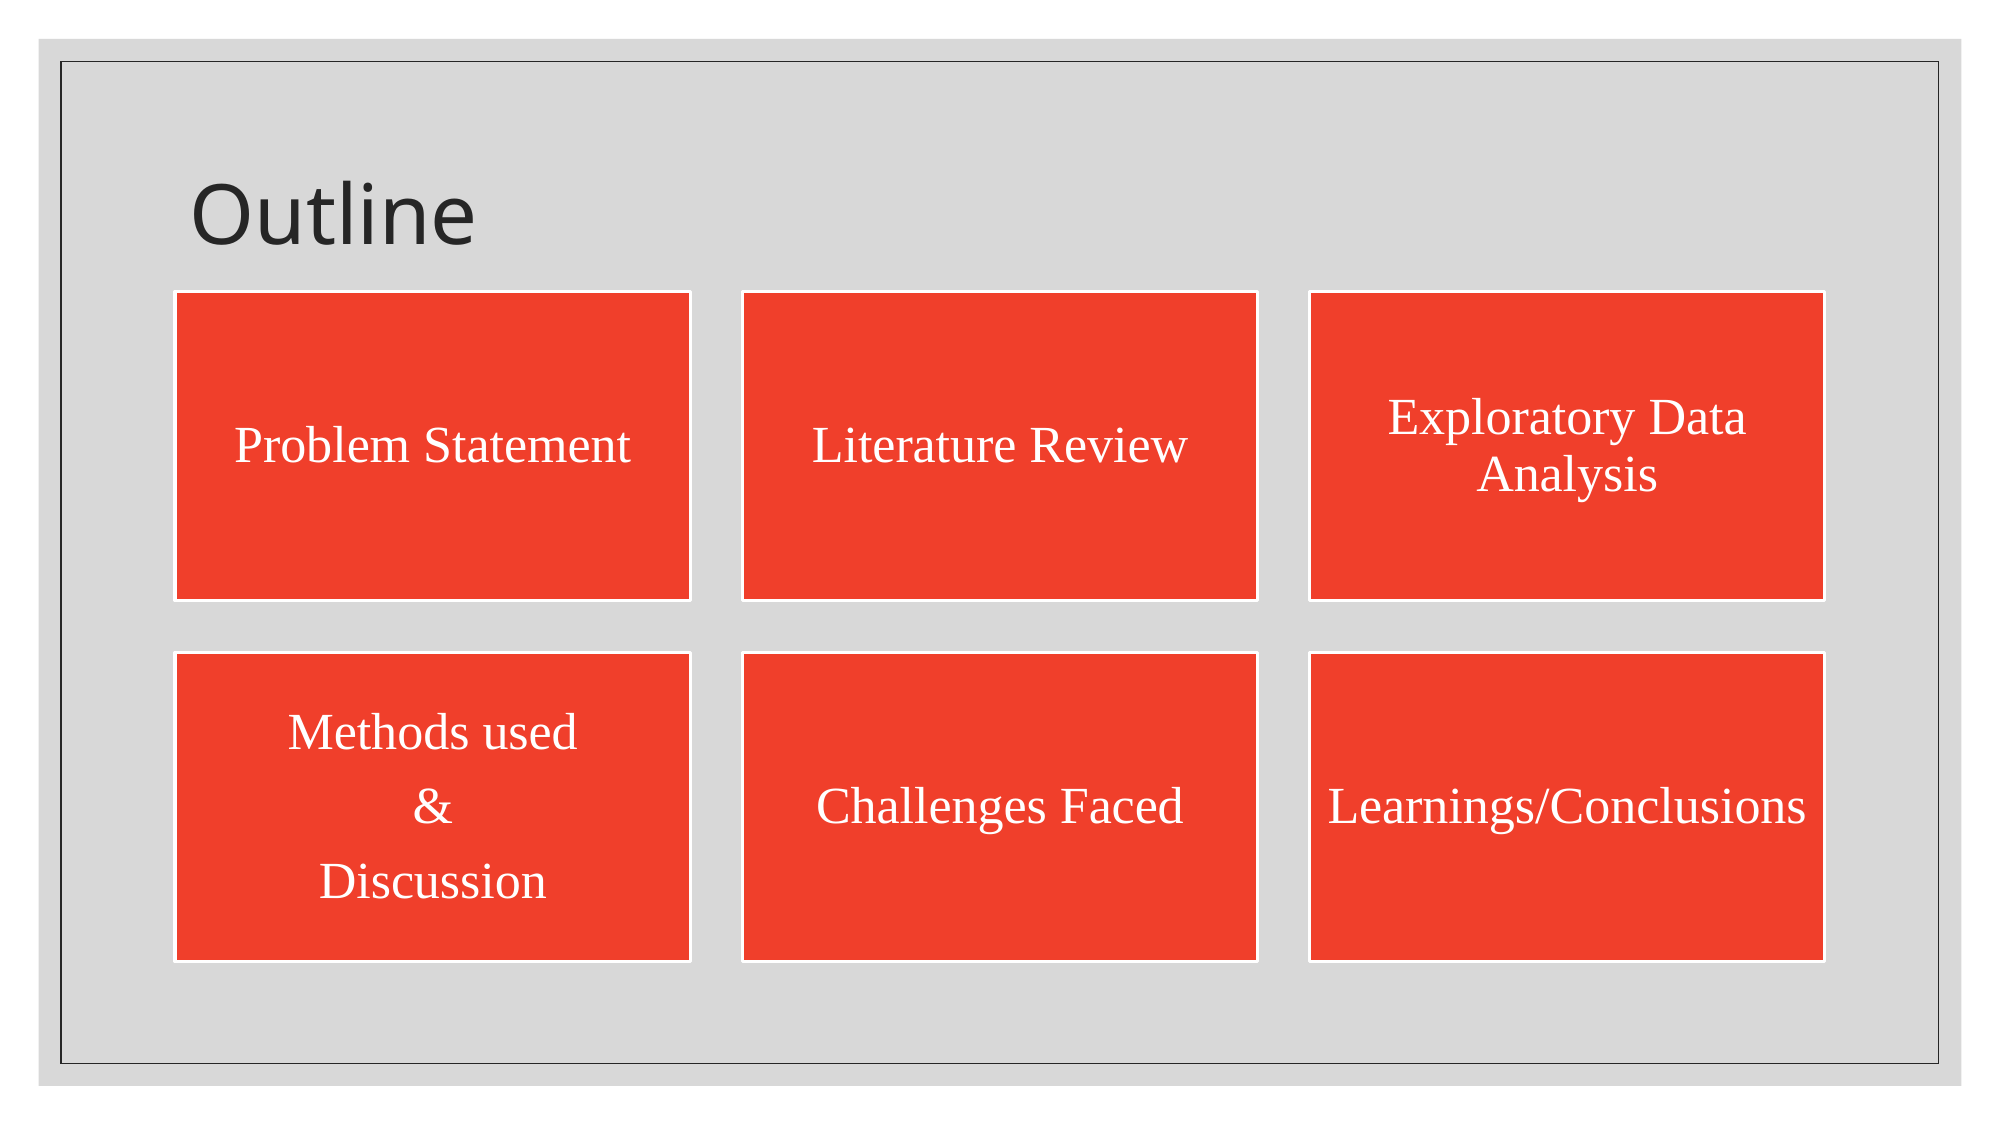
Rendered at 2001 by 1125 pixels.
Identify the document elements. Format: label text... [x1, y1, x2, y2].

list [174, 276, 1825, 977]
title Outline [174, 105, 1825, 271]
